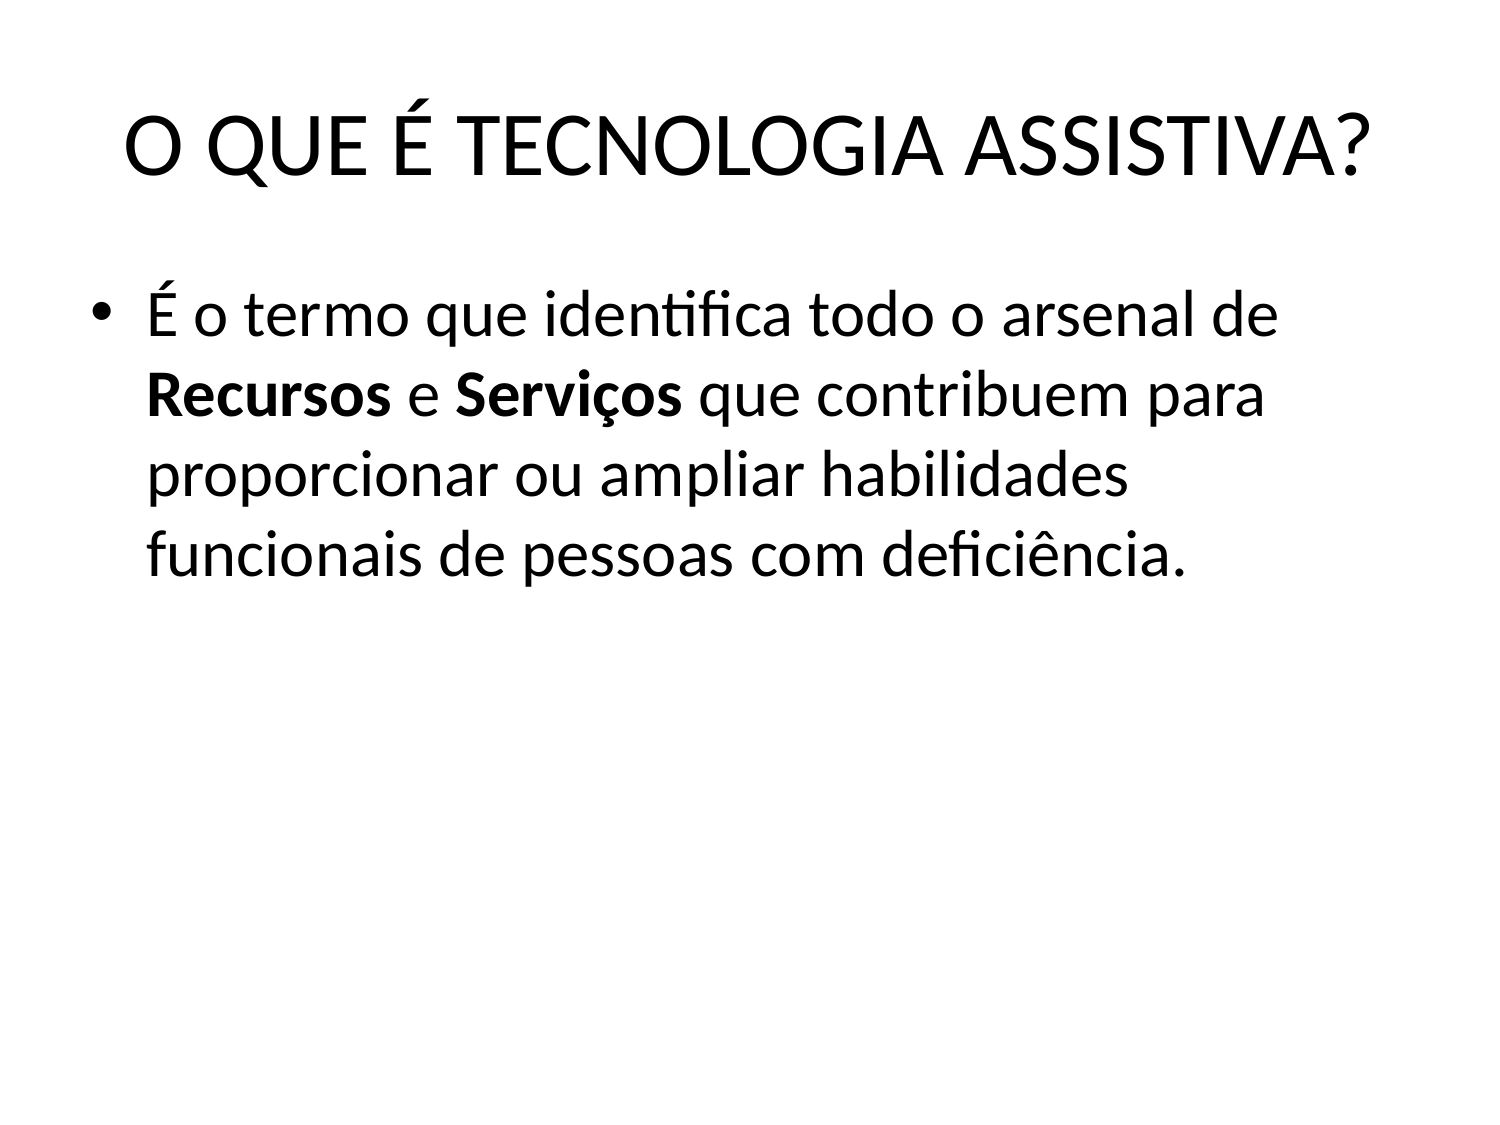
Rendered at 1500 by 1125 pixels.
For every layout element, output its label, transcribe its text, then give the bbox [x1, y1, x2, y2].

list É o termo que identifica todo o arsenal de Recursos e Serviços que contribuem para proporcionar ou ampliar habilidades funcionais de pessoas com deficiência. [75, 262, 1425, 1005]
title O QUE É TECNOLOGIA ASSISTIVA? [75, 45, 1425, 233]
